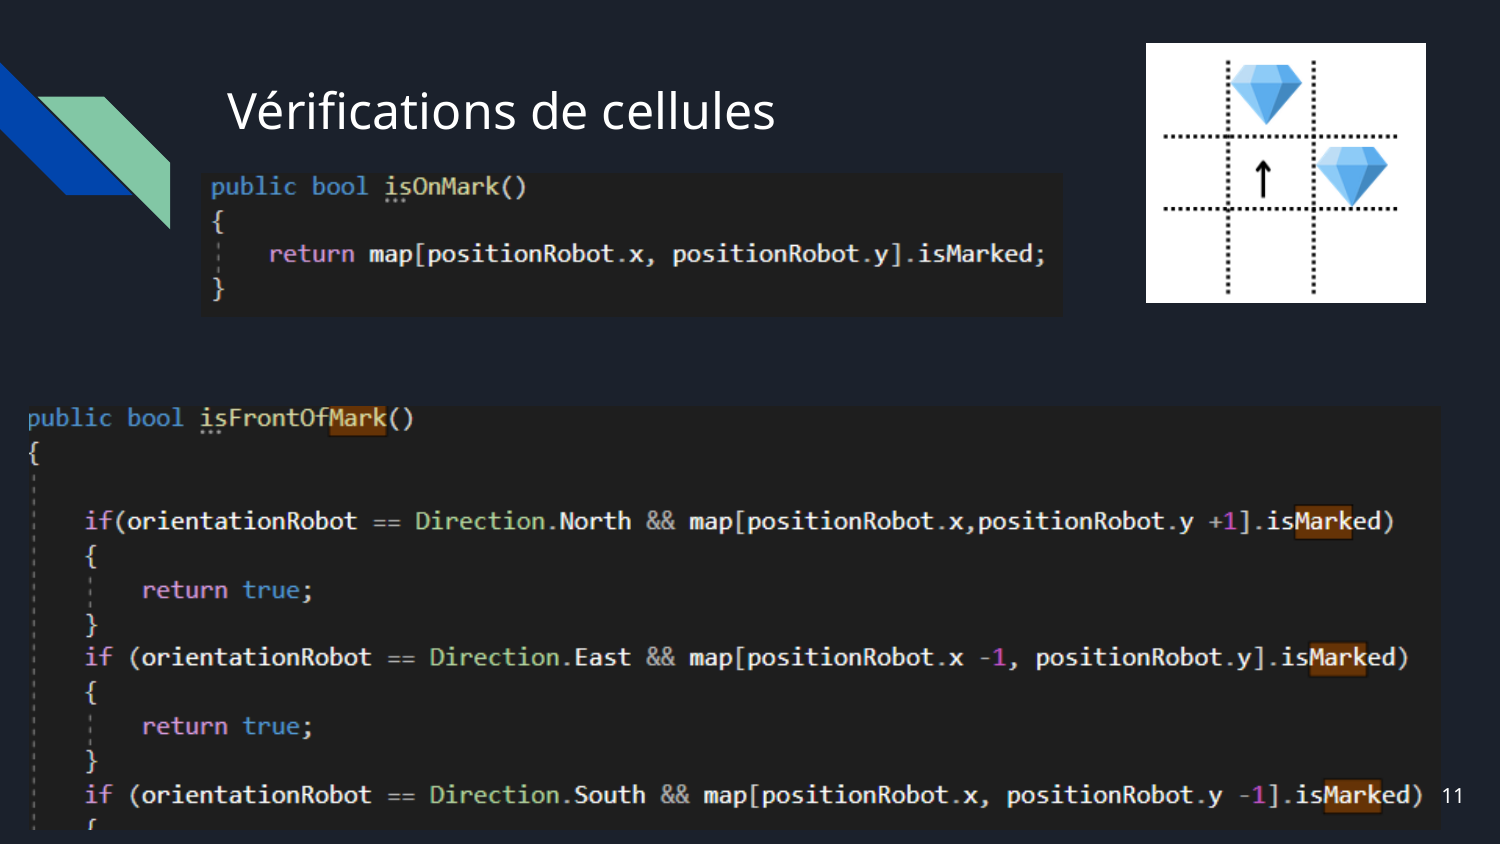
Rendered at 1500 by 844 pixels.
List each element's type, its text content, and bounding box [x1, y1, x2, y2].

picture [29, 405, 1441, 830]
title Vérifications de cellules [212, 64, 1141, 215]
picture [201, 172, 1063, 317]
picture [1146, 43, 1426, 303]
slide_number ‹#› [1444, 764, 1480, 830]
